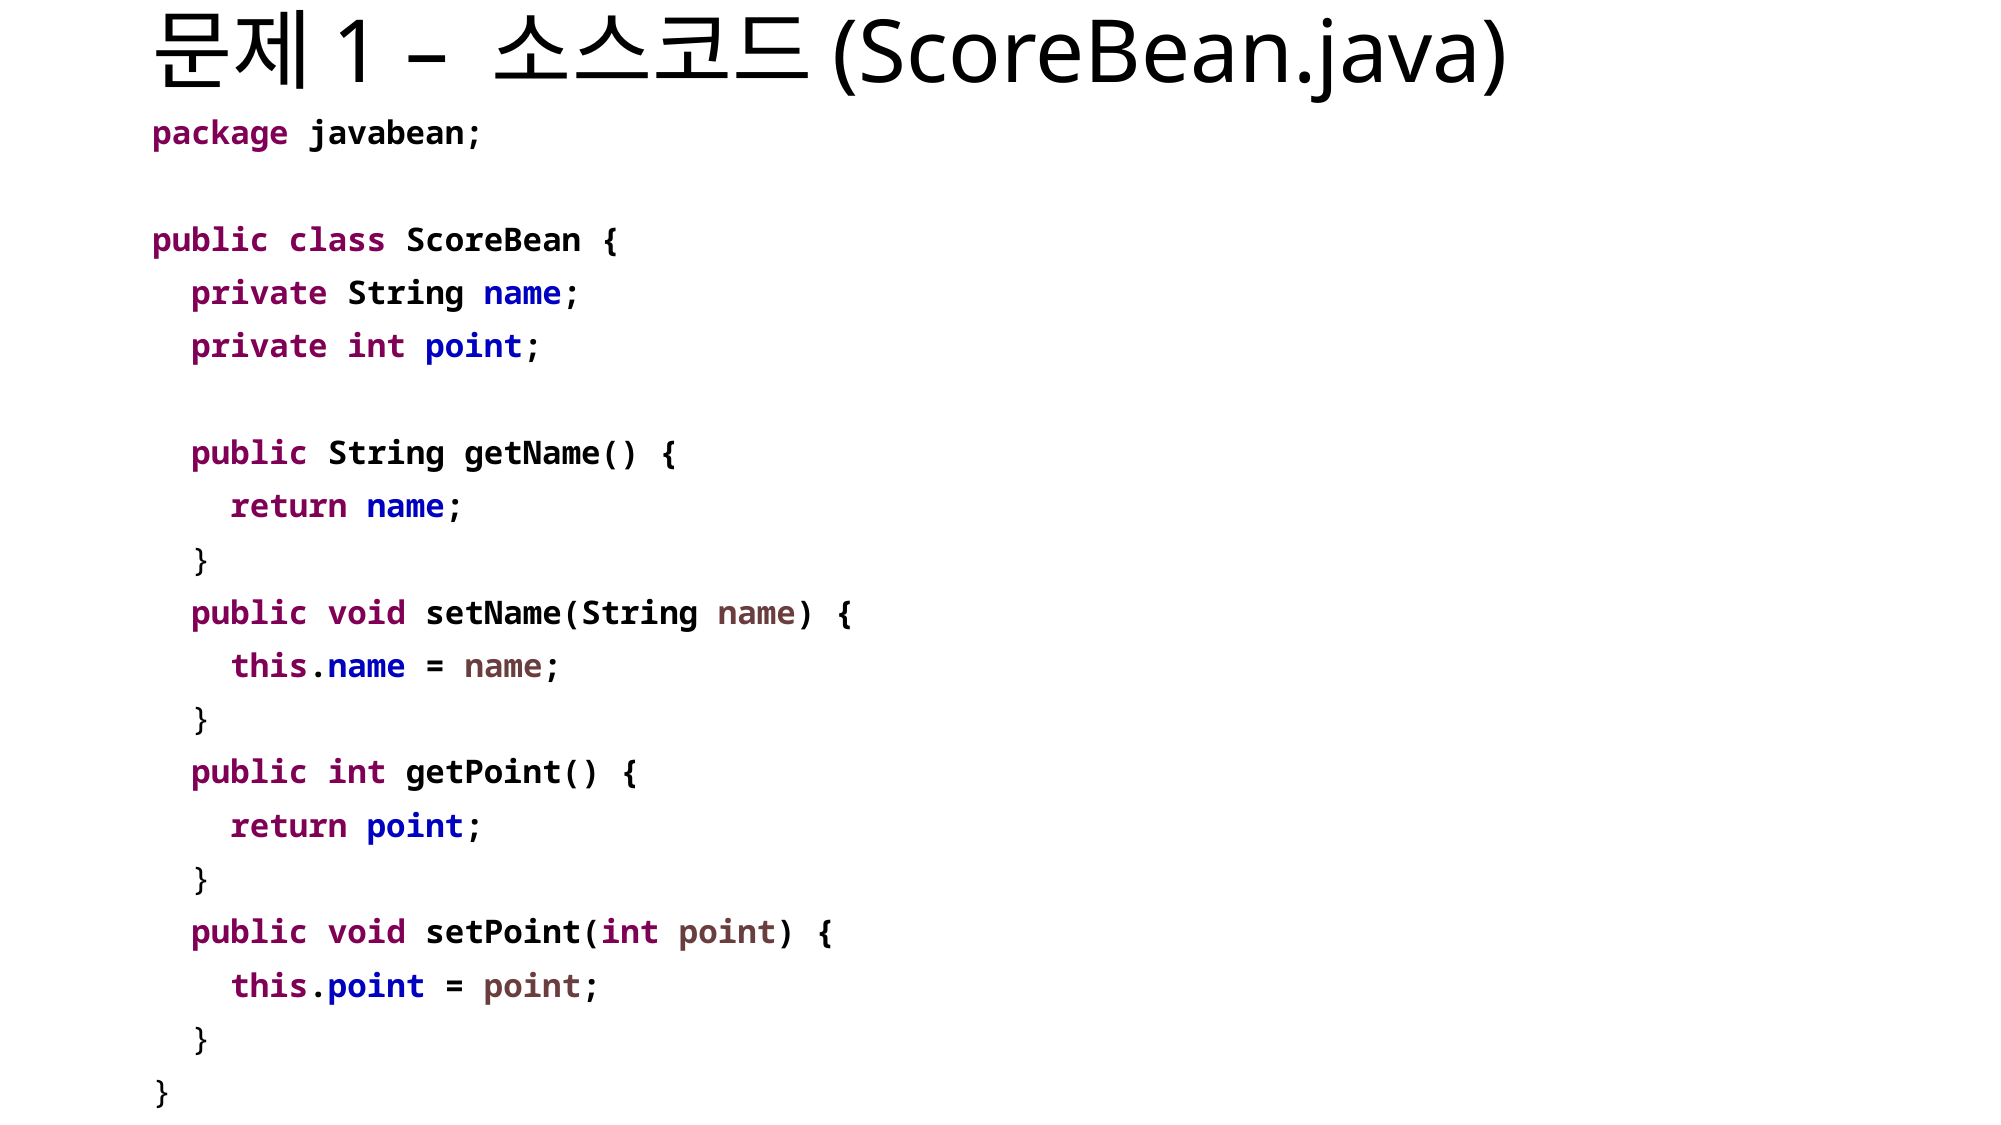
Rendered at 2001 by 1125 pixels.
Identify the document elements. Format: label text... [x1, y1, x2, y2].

title 문제1 – 소스코드(ScoreBean.java) [137, 0, 1863, 109]
list package javabean; public class ScoreBean { private String name; private int point; public String getName() { return name; } public void setName(String name) { this.name = name; } public int getPoint() { return point; } public void setPoint(int point) { this.point = point; } } [137, 109, 1863, 1125]
